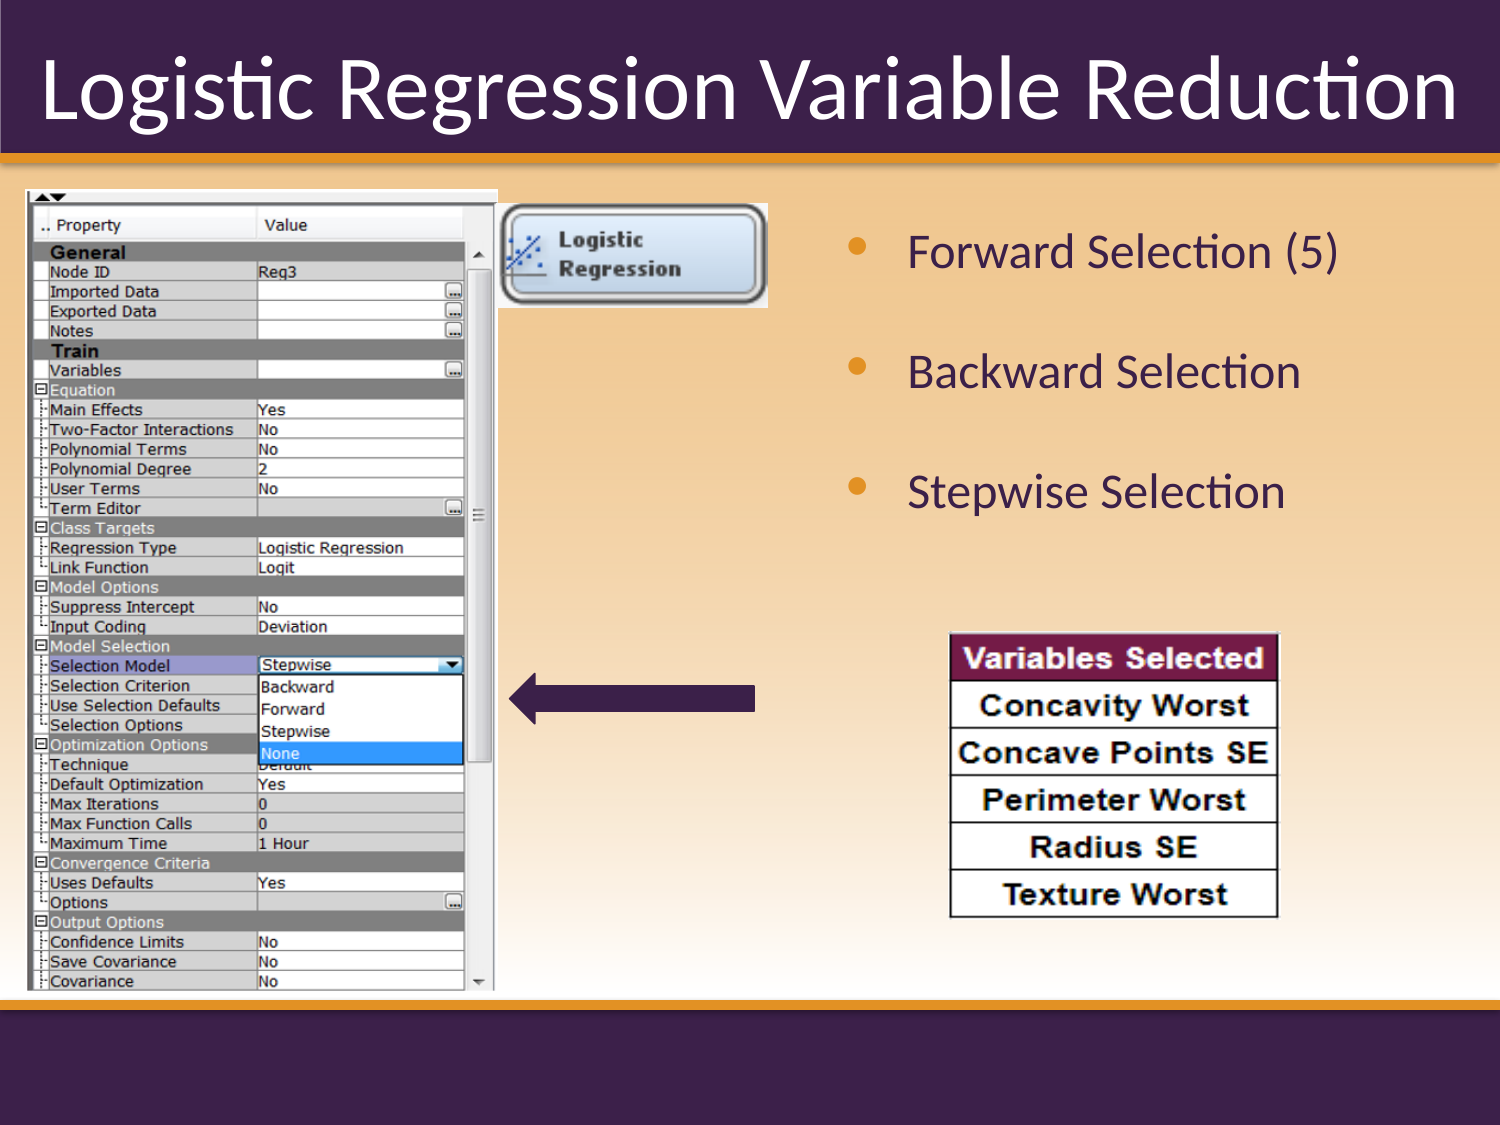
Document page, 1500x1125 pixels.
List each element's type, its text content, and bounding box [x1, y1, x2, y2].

title Logistic Regression Variable Reduction [25, 25, 1500, 142]
list Forward Selection (5) Backward Selection Stepwise Selection [817, 203, 1479, 938]
picture [24, 188, 768, 994]
picture [948, 631, 1282, 920]
text_box [509, 673, 755, 724]
